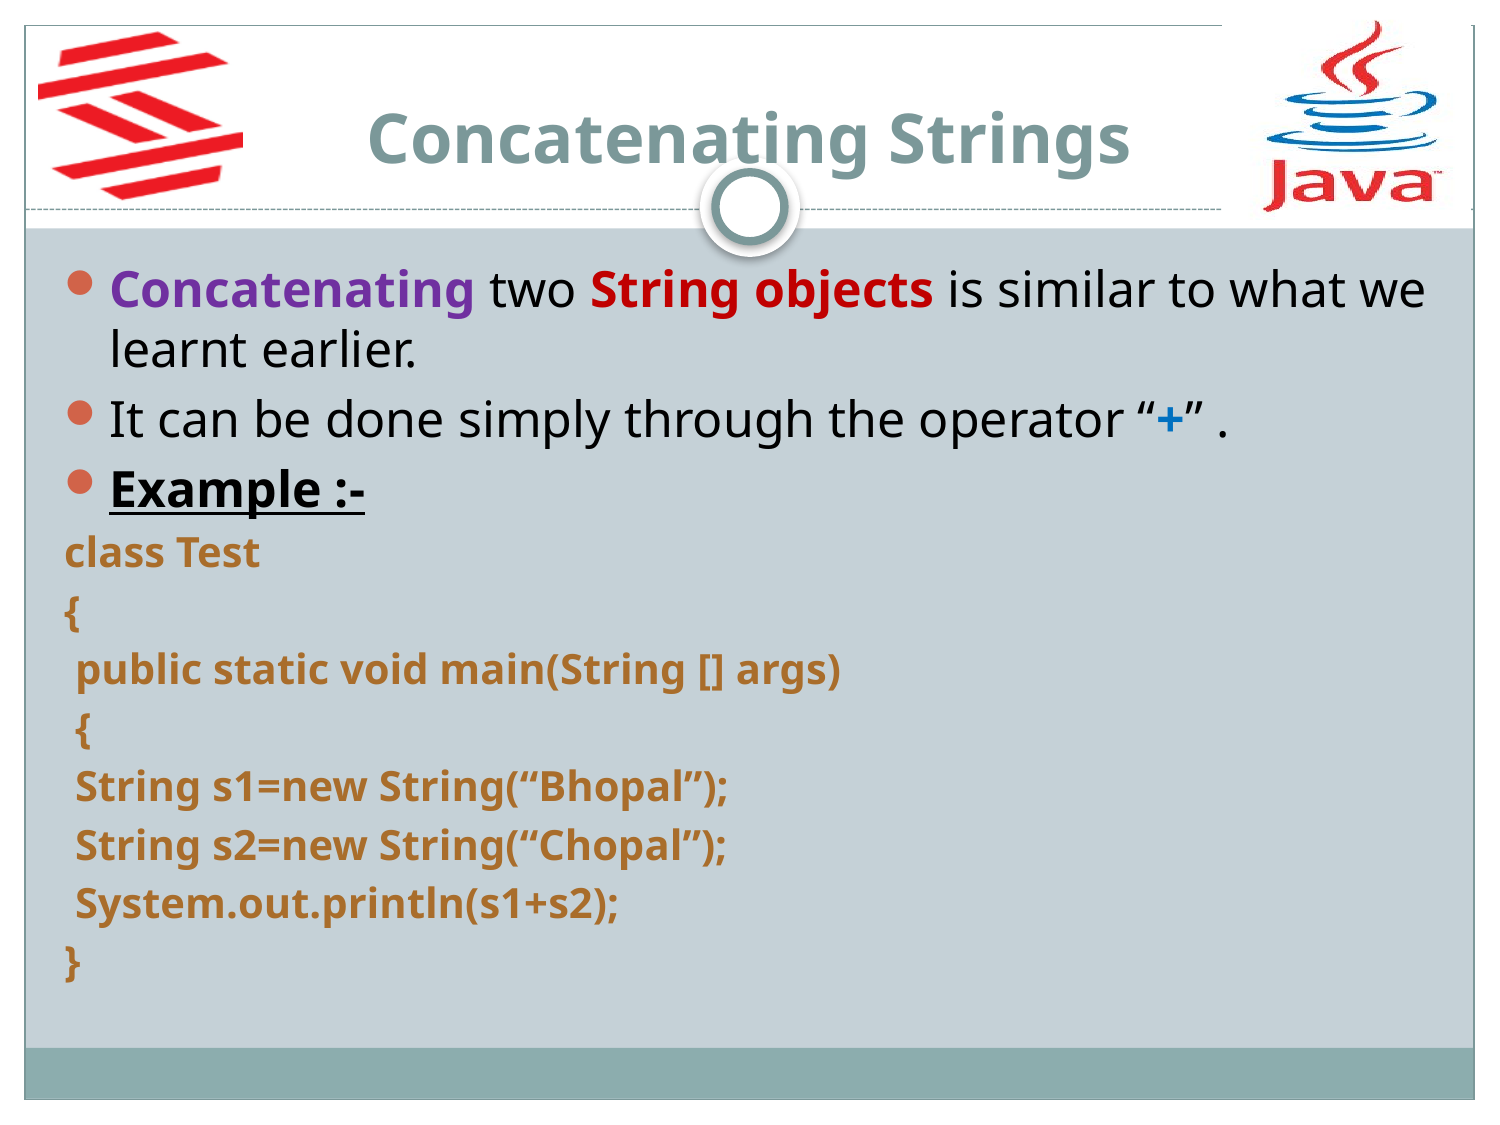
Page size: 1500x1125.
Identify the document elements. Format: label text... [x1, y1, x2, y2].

title Concatenating Strings [49, 22, 1215, 185]
picture [1222, 11, 1471, 221]
list Concatenating two String objects is similar to what we learnt earlier. It can be done simply through the operator “+” . Example :- class Test { public static void main(String [] args) { String s1=new String(“Bhopal”); String s2=new String(“Chopal”); System.out.println(s1+s2); } [49, 250, 1445, 1083]
picture [37, 30, 243, 209]
